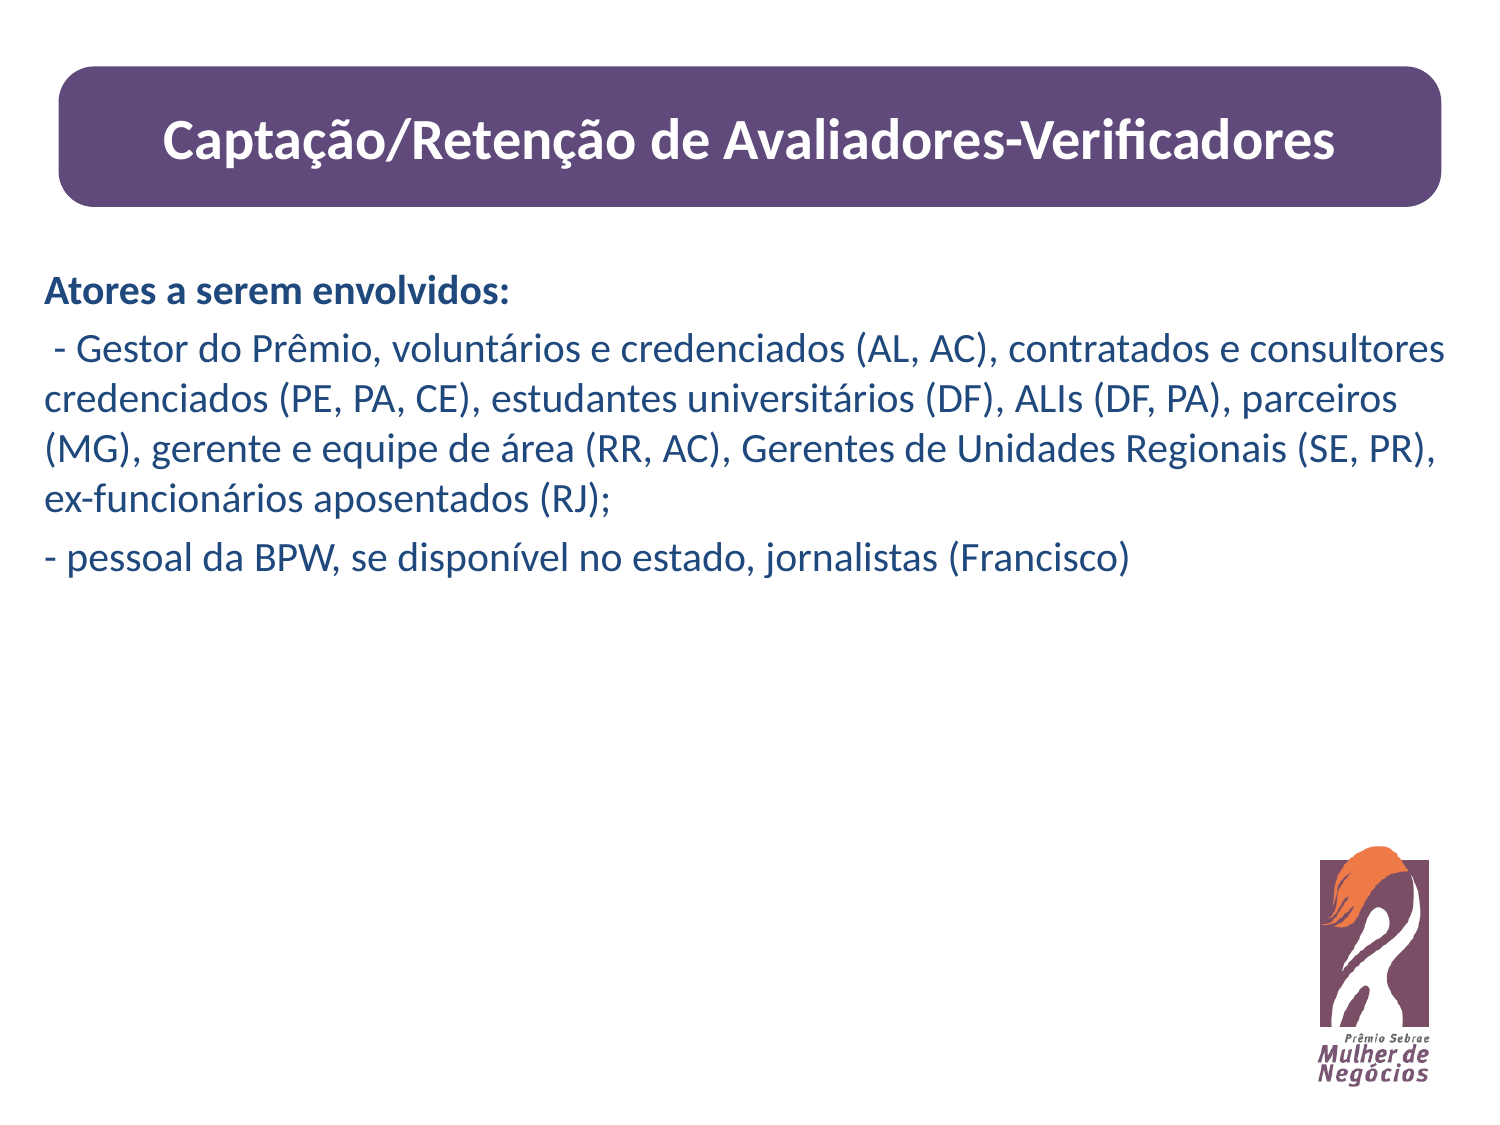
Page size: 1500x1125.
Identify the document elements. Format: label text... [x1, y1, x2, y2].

text_box Captação/Retenção de Avaliadores-Verificadores [56, 64, 1444, 210]
picture [1245, 803, 1500, 1125]
list Atores a serem envolvidos: - Gestor do Prêmio, voluntários e credenciados (AL, AC), contratados e consultores credenciados (PE, PA, CE), estudantes universitários (DF), ALIs (DF, PA), parceiros (MG), gerente e equipe de área (RR, AC), Gerentes de Unidades Regionais (SE, PR), ex-funcionários aposentados (RJ); - pessoal da BPW, se disponível no estado, jornalistas (Francisco) [29, 255, 1471, 681]
